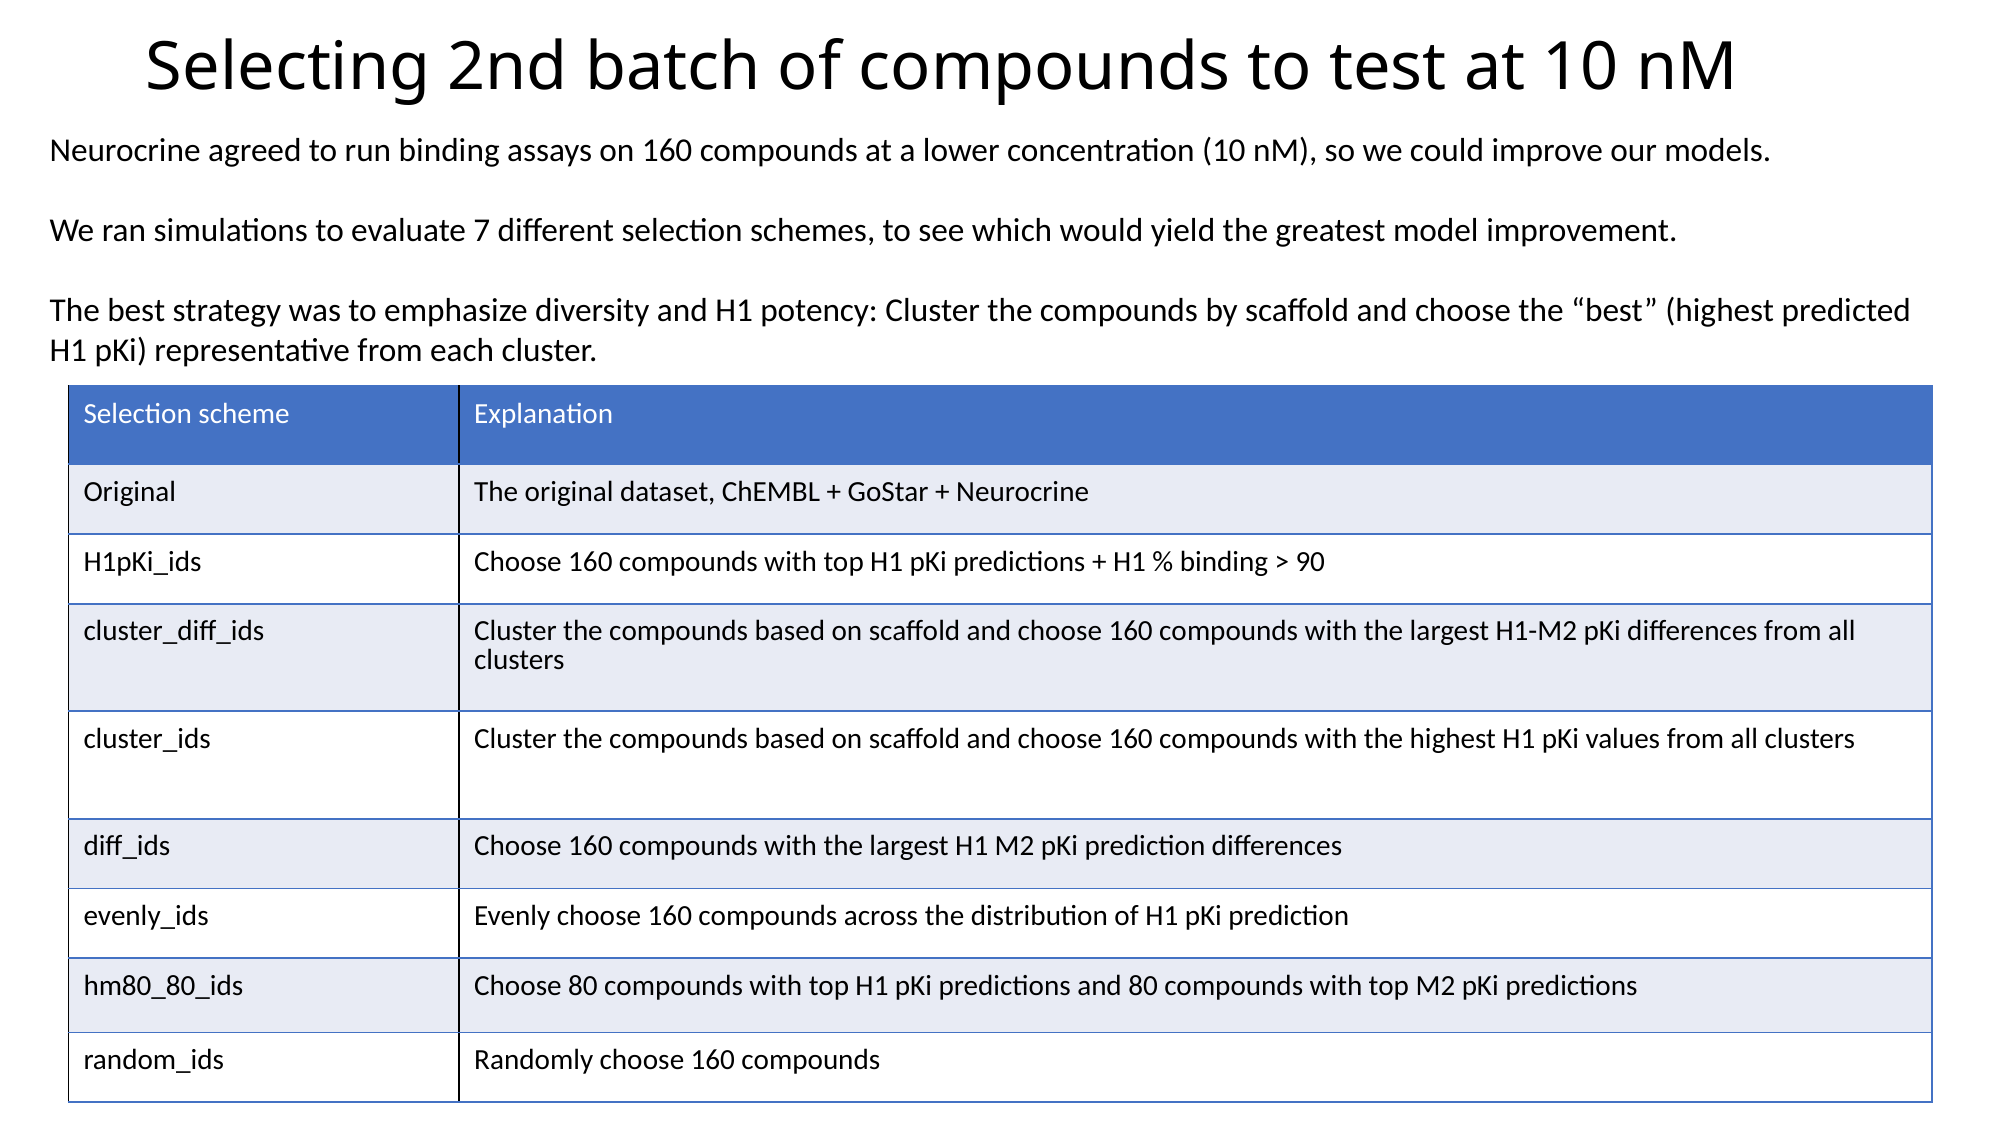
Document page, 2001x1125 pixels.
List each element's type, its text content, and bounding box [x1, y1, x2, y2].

table_cell random_ids [69, 1033, 458, 1101]
table_cell Choose 160 compounds with the largest H1 M2 pKi prediction differences [460, 820, 1931, 888]
table_cell Choose 160 compounds with top H1 pKi predictions + H1 % binding > 90 [460, 535, 1931, 603]
table_cell Cluster the compounds based on scaffold and choose 160 compounds with the highest H1 pKi values from all clusters [460, 712, 1931, 818]
title Selecting 2nd batch of compounds to test at 10 nM [130, 22, 1856, 113]
text_box Neurocrine agreed to run binding assays on 160 compounds at a lower concentration (10 nM), so we could improve our models. We ran simulations to evaluate 7 different selection schemes, to see which would yield the greatest model improvement. The best strategy was to emphasize diversity and H1 potency: Cluster the compounds by scaffold and choose the “best” (highest predicted H1 pKi) representative from each cluster. [34, 113, 1953, 383]
table_header Selection scheme [69, 387, 458, 463]
table_header Explanation [460, 387, 1931, 463]
table_cell Original [69, 465, 458, 533]
table_cell Evenly choose 160 compounds across the distribution of H1 pKi prediction [460, 889, 1931, 957]
table_cell The original dataset, ChEMBL + GoStar + Neurocrine [460, 465, 1931, 533]
table_cell Cluster the compounds based on scaffold and choose 160 compounds with the largest H1-M2 pKi differences from all clusters [460, 605, 1931, 710]
table_cell cluster_ids [69, 712, 458, 818]
table_cell Choose 80 compounds with top H1 pKi predictions and 80 compounds with top M2 pKi predictions [460, 959, 1931, 1032]
table_cell hm80_80_ids [69, 959, 458, 1032]
table_cell Randomly choose 160 compounds [460, 1033, 1931, 1101]
table_cell diff_ids [69, 820, 458, 888]
table_cell H1pKi_ids [69, 535, 458, 603]
table_cell evenly_ids [69, 889, 458, 957]
table_cell cluster_diff_ids [69, 605, 458, 710]
